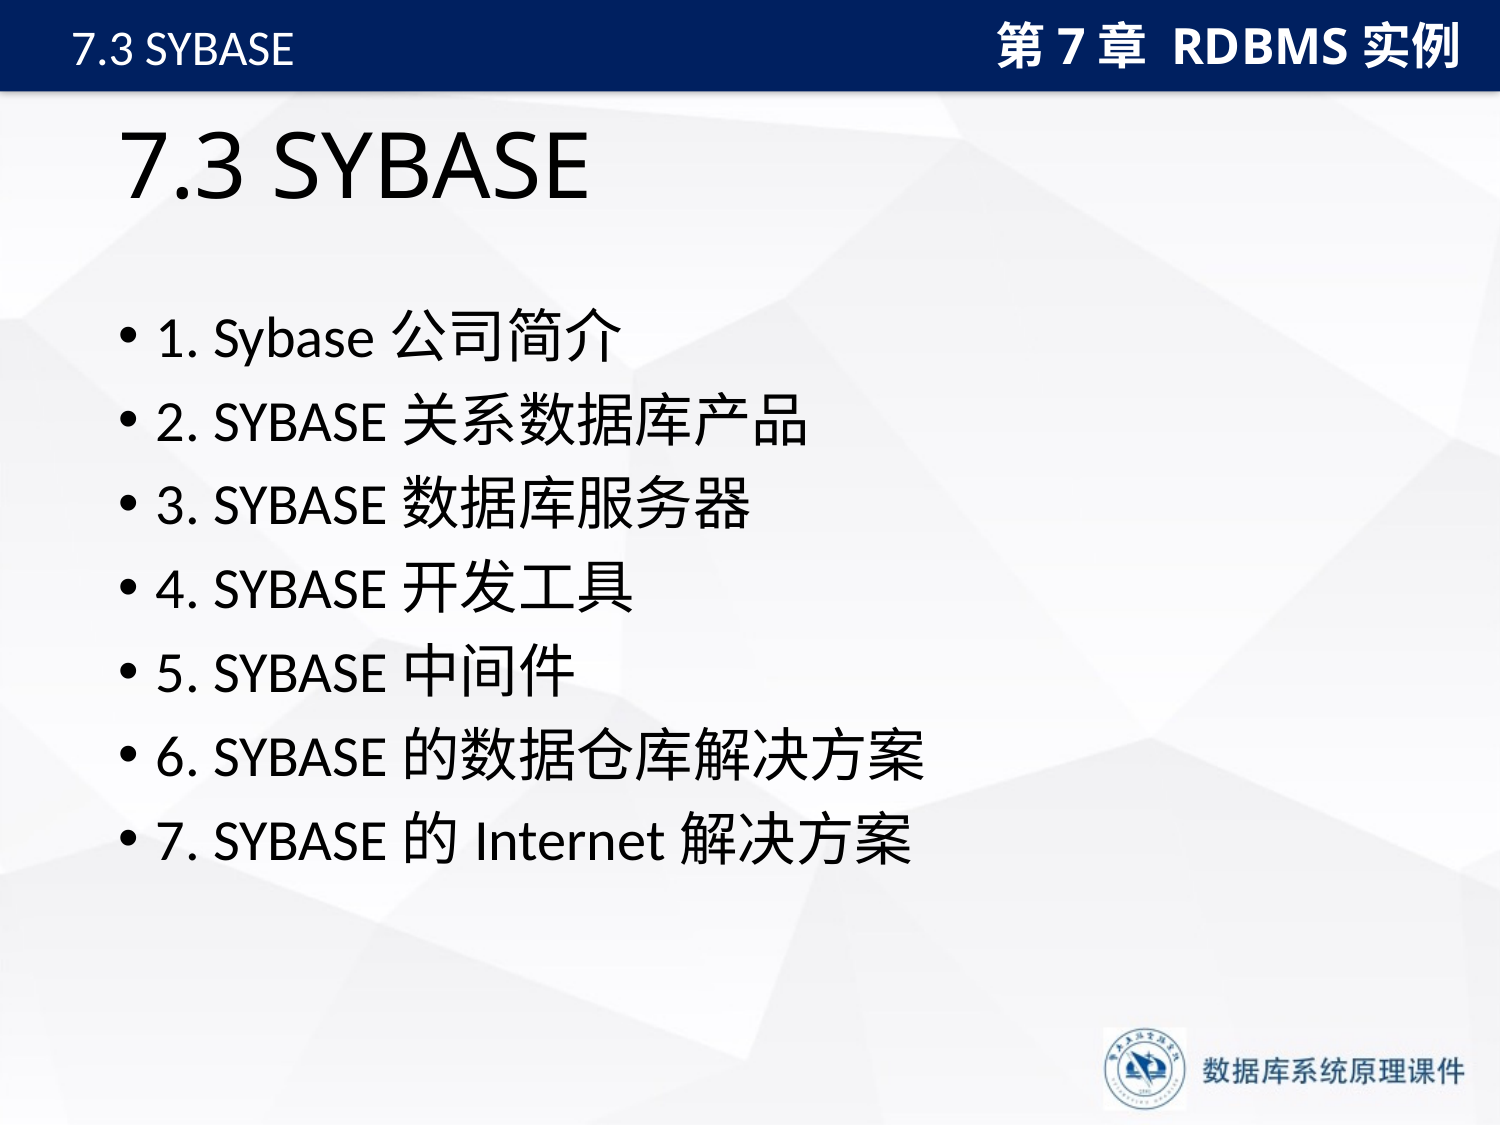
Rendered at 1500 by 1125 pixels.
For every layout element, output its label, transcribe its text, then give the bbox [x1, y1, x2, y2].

text_box [0, 0, 1500, 92]
list 1. Sybase公司简介 2. SYBASE关系数据库产品 3. SYBASE数据库服务器 4. SYBASE开发工具 5. SYBASE中间件 6. SYBASE的数据仓库解决方案 7. SYBASE的Internet解决方案 [103, 299, 1397, 1014]
text_box 7.3 SYBASE [56, 8, 311, 83]
text_box 第7章 RDBMS实例 [980, 7, 1477, 82]
picture [0, 92, 1500, 1125]
title 7.3 SYBASE [103, 100, 1397, 278]
